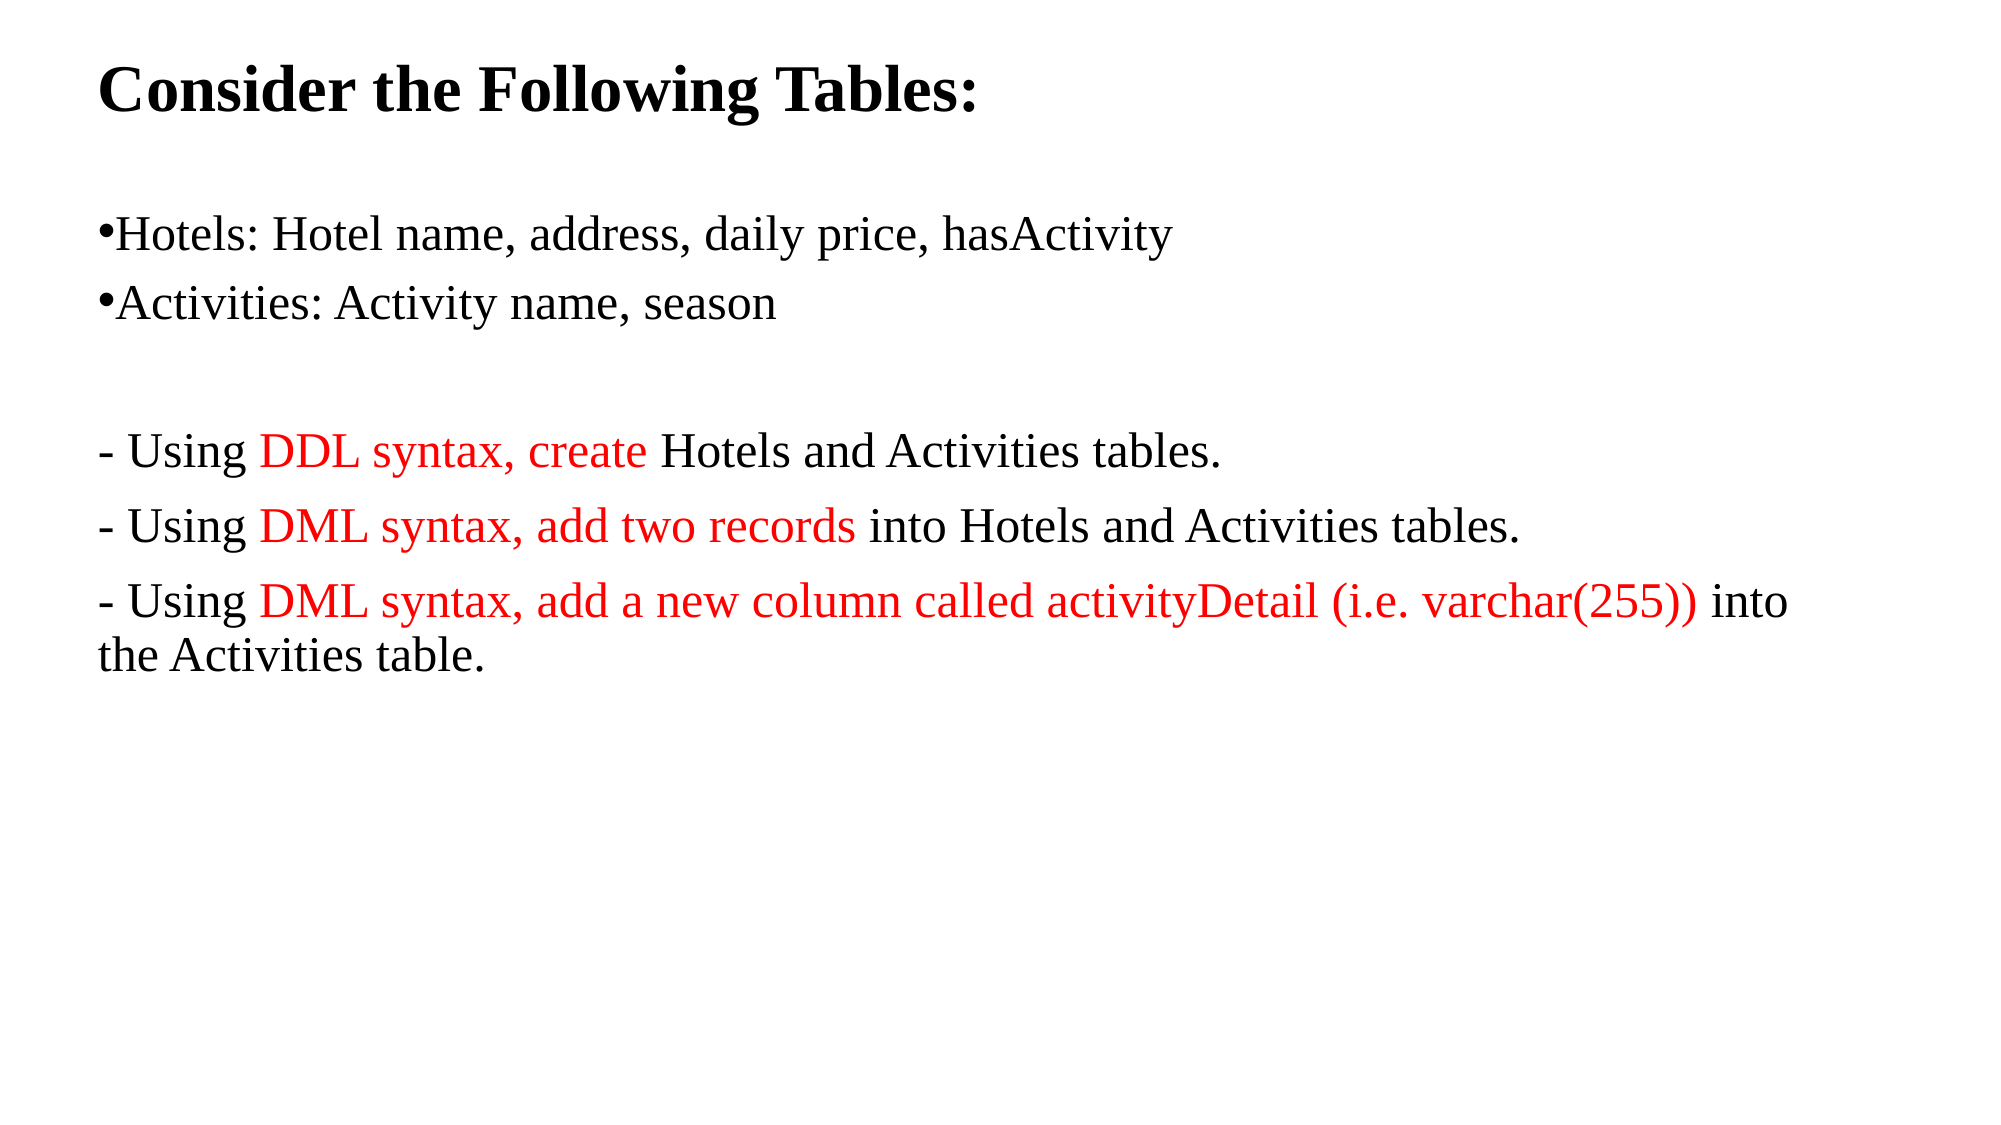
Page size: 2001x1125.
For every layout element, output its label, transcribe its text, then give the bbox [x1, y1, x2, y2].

list Hotels: Hotel name, address, daily price, hasActivity Activities: Activity name, season - Using DDL syntax, create Hotels and Activities tables. - Using DML syntax, add two records into Hotels and Activities tables. - Using DML syntax, add a new column called activityDetail (i.e. varchar(255)) into the Activities table. [82, 183, 1863, 1014]
title Consider the Following Tables: [82, 0, 1808, 183]
